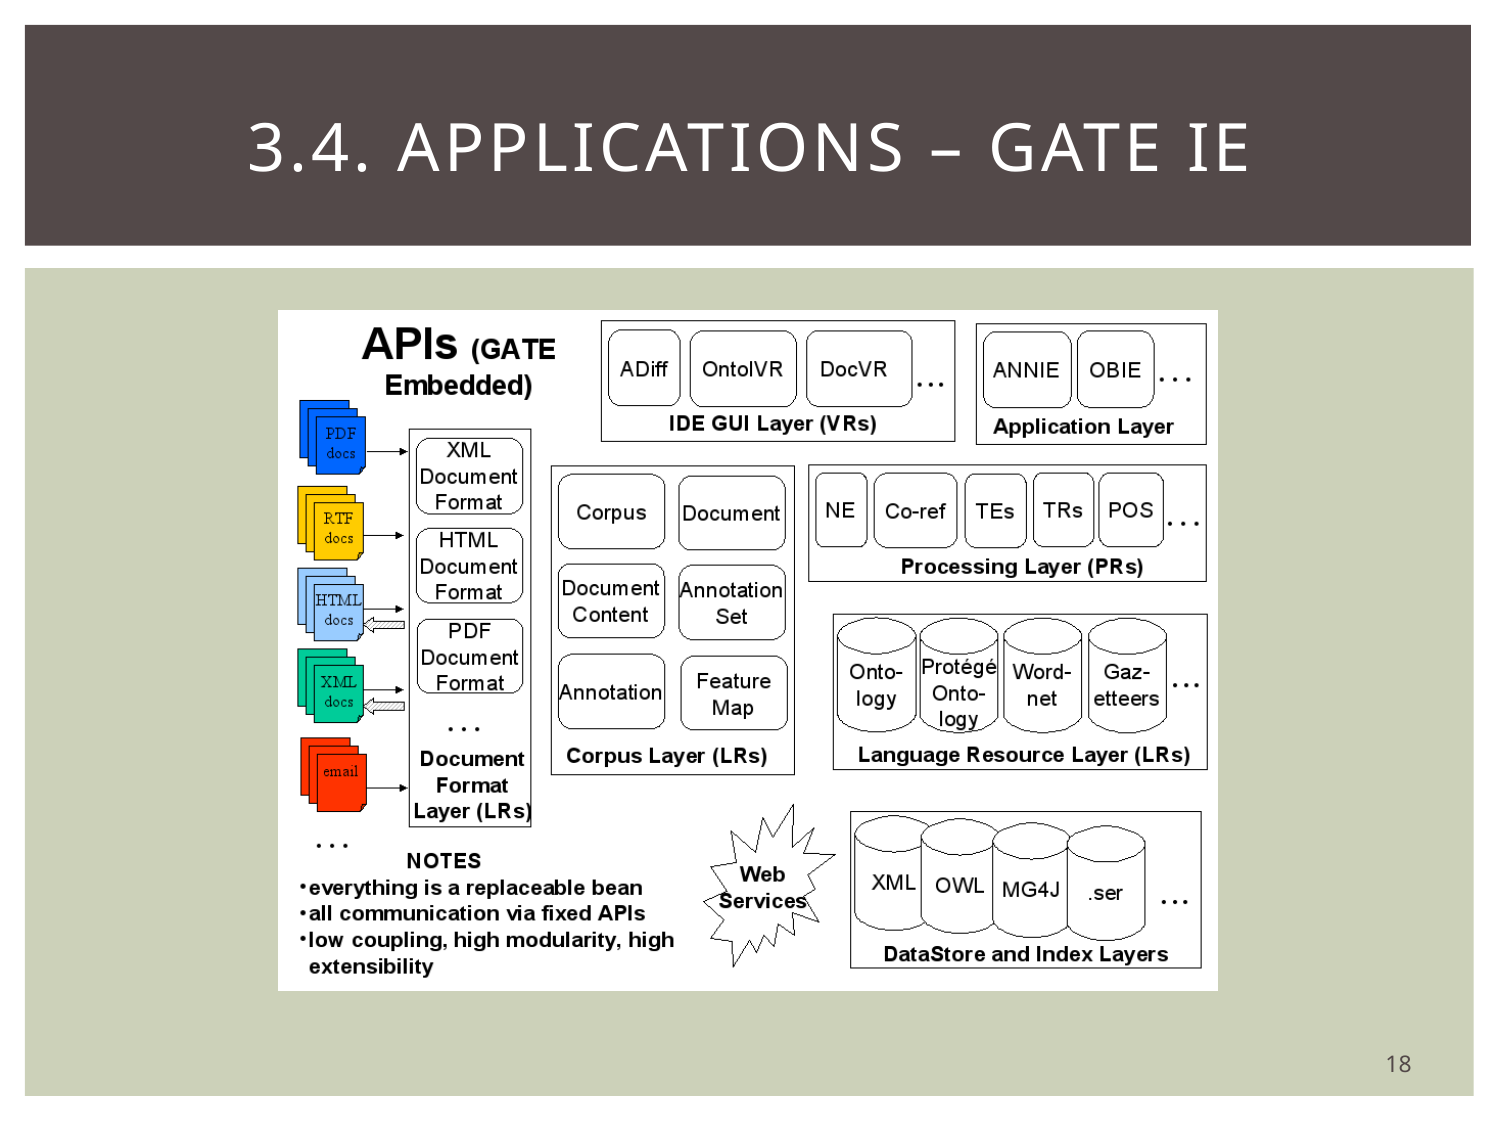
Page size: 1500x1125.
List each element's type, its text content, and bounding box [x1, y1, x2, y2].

picture [277, 309, 1218, 991]
title 3.4. Applications – GATE IE [62, 58, 1438, 232]
slide_number 18 [1349, 1041, 1448, 1089]
